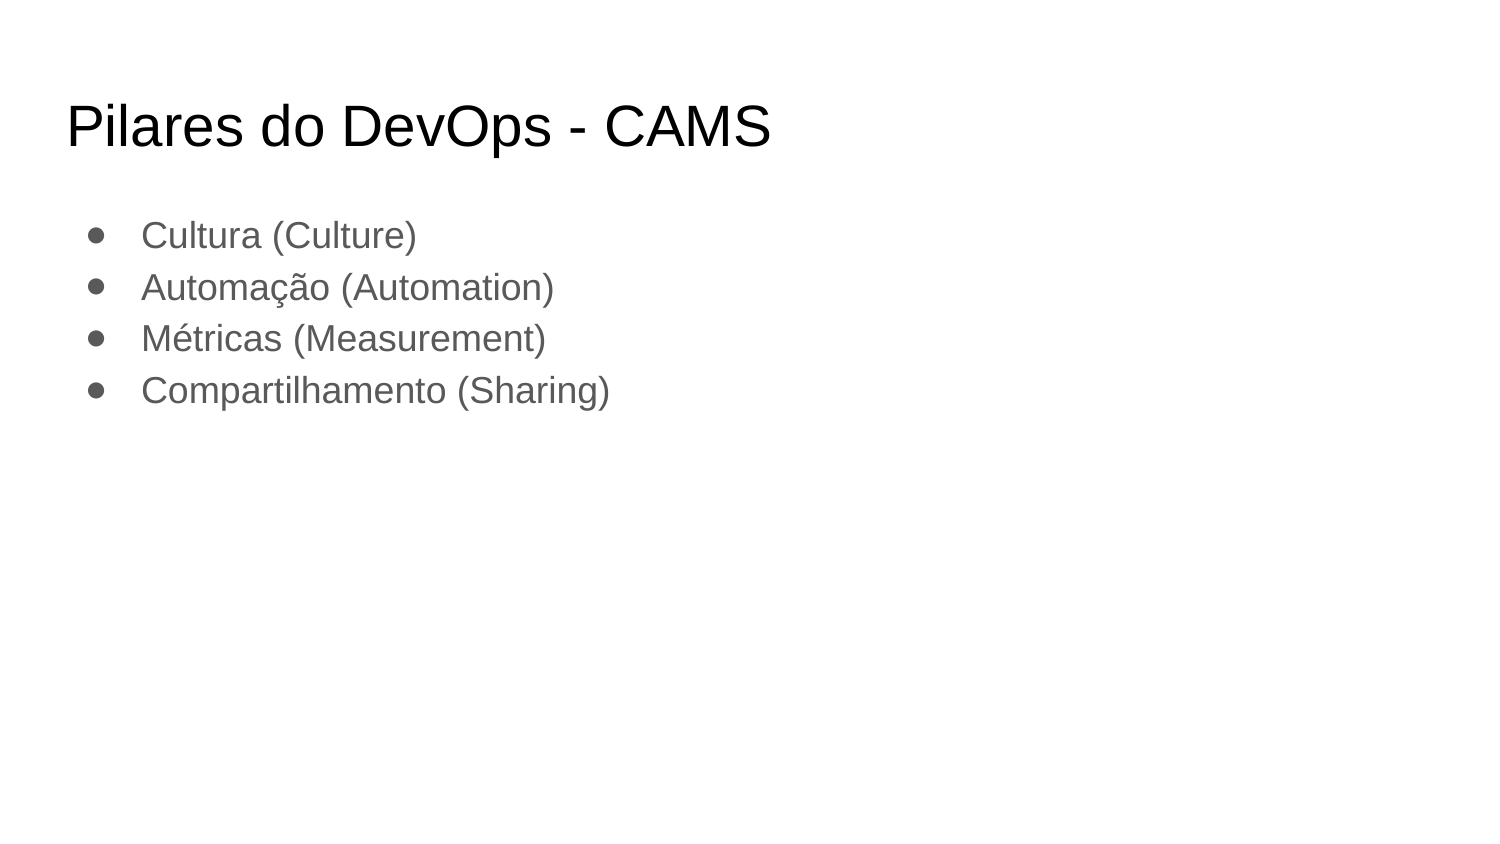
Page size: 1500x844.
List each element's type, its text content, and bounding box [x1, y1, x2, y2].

title Pilares do DevOps - CAMS [51, 72, 1449, 167]
list Cultura (Culture) Automação (Automation) Métricas (Measurement) Compartilhamento (Sharing) [51, 189, 1449, 750]
